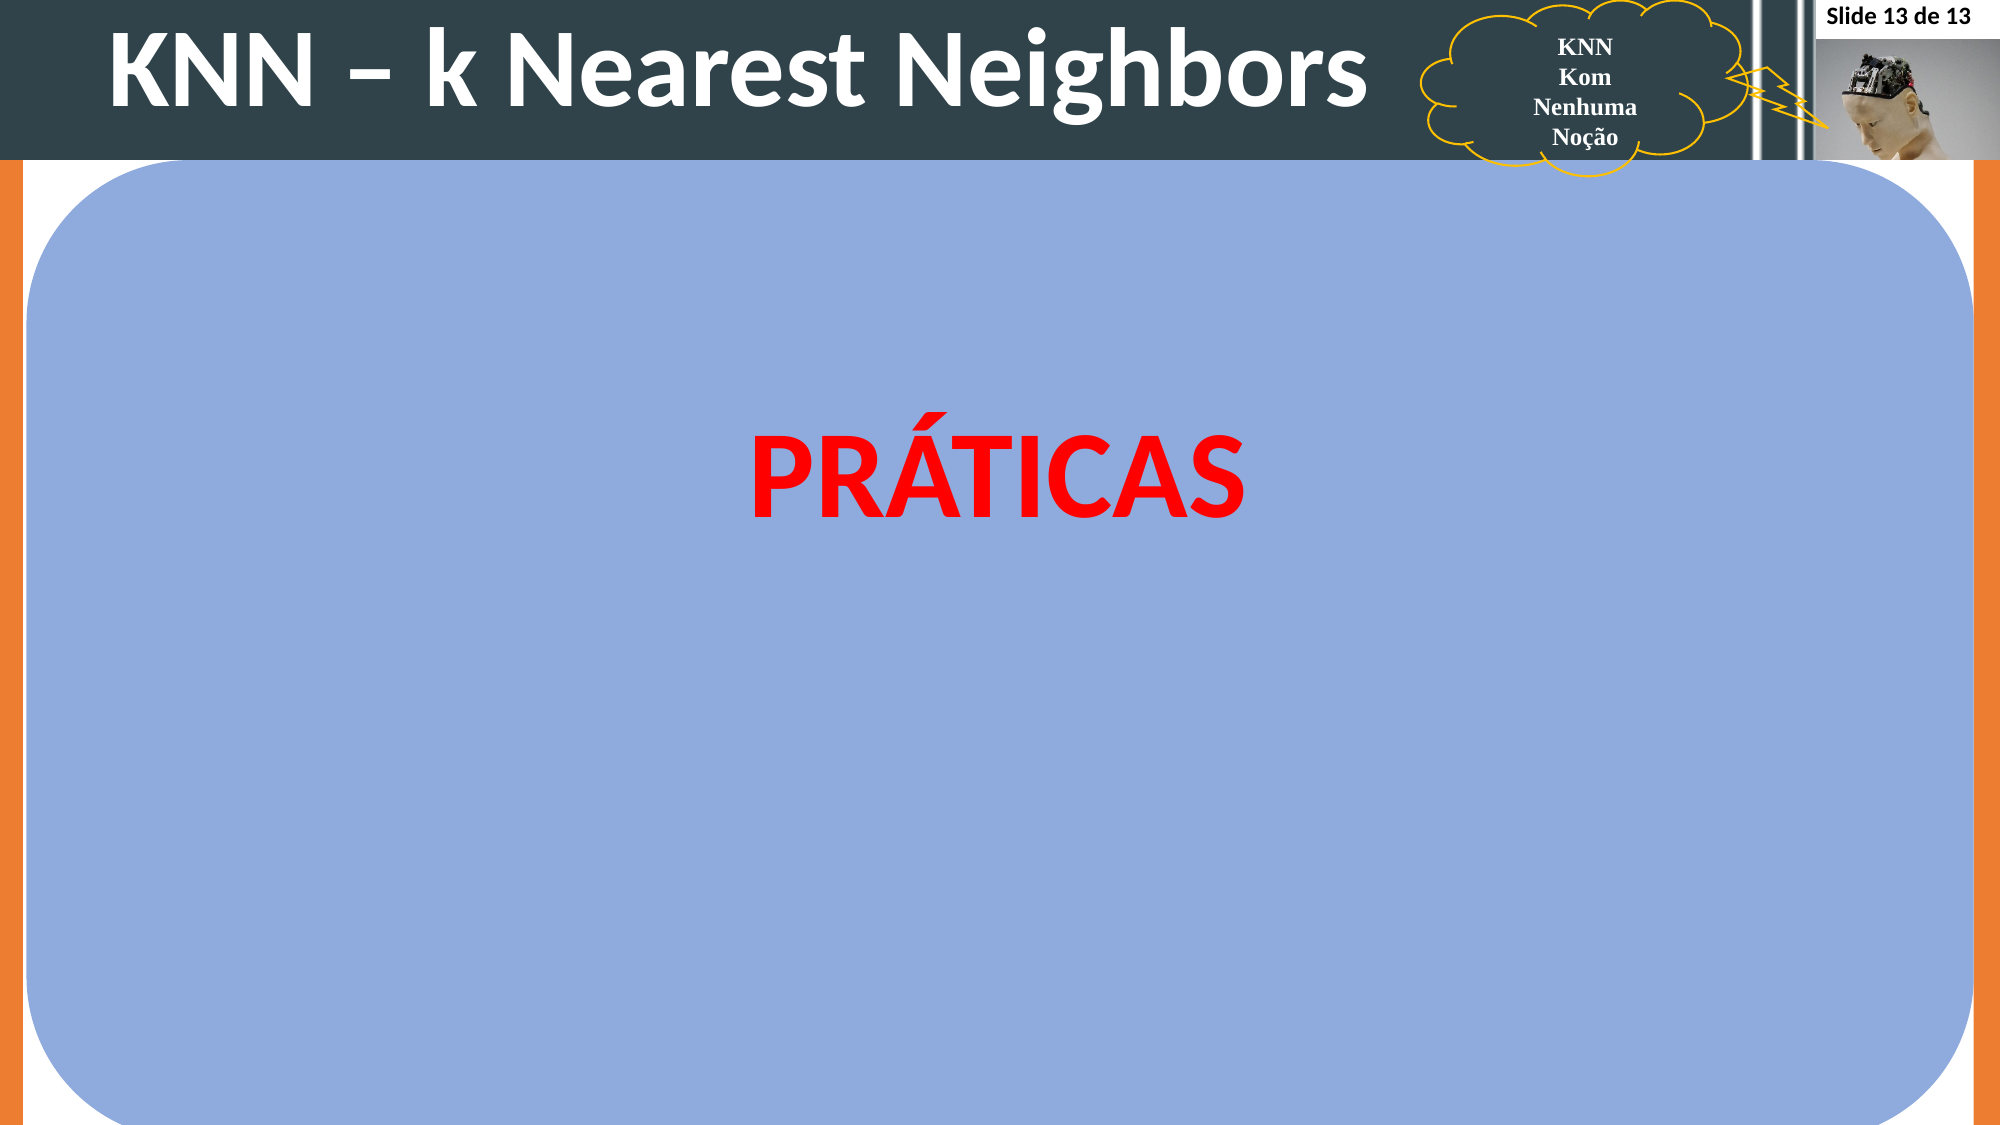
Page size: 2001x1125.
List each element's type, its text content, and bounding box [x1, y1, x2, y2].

text_box [0, 161, 22, 1125]
picture [0, 0, 1421, 161]
text_box [1883, 993, 1975, 1125]
text_box [22, 161, 158, 1125]
picture [1829, 39, 2000, 160]
text_box [25, 160, 1975, 1125]
text_box PRÁTICAS [88, 384, 1909, 550]
text_box [1975, 160, 2000, 1125]
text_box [1421, 0, 1829, 198]
text_box [1829, 159, 1975, 307]
